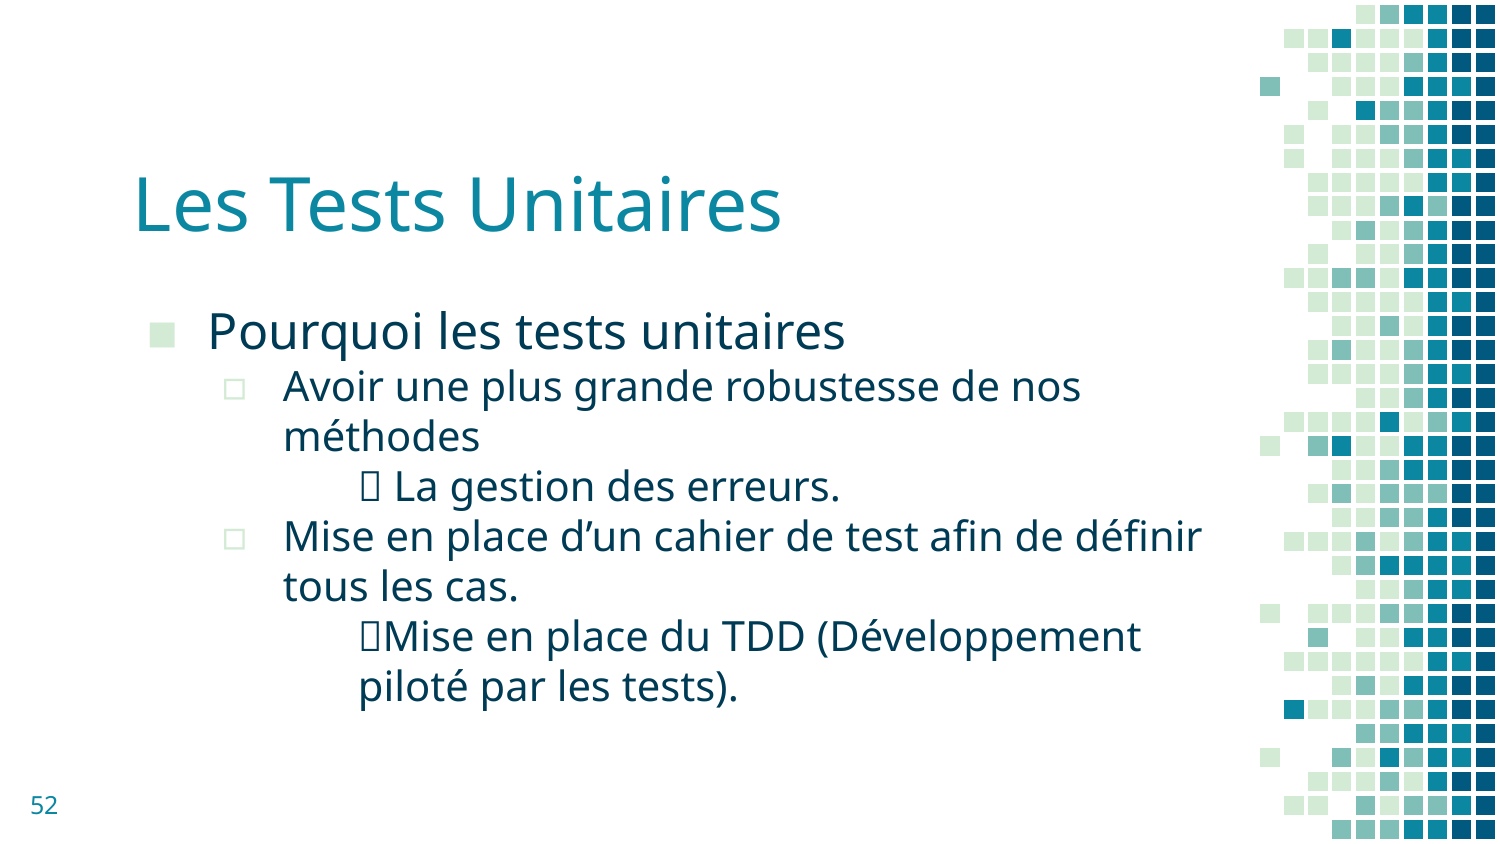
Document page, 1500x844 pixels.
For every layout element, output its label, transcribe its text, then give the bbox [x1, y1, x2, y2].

list Pourquoi les tests unitaires Avoir une plus grande robustesse de nos méthodes  La gestion des erreurs. Mise en place d’un cahier de test afin de définir tous les cas. Mise en place du TDD (Développement piloté par les tests). [117, 284, 1227, 774]
slide_number 52 [15, 774, 105, 839]
title Les Tests Unitaires [117, 121, 1227, 262]
